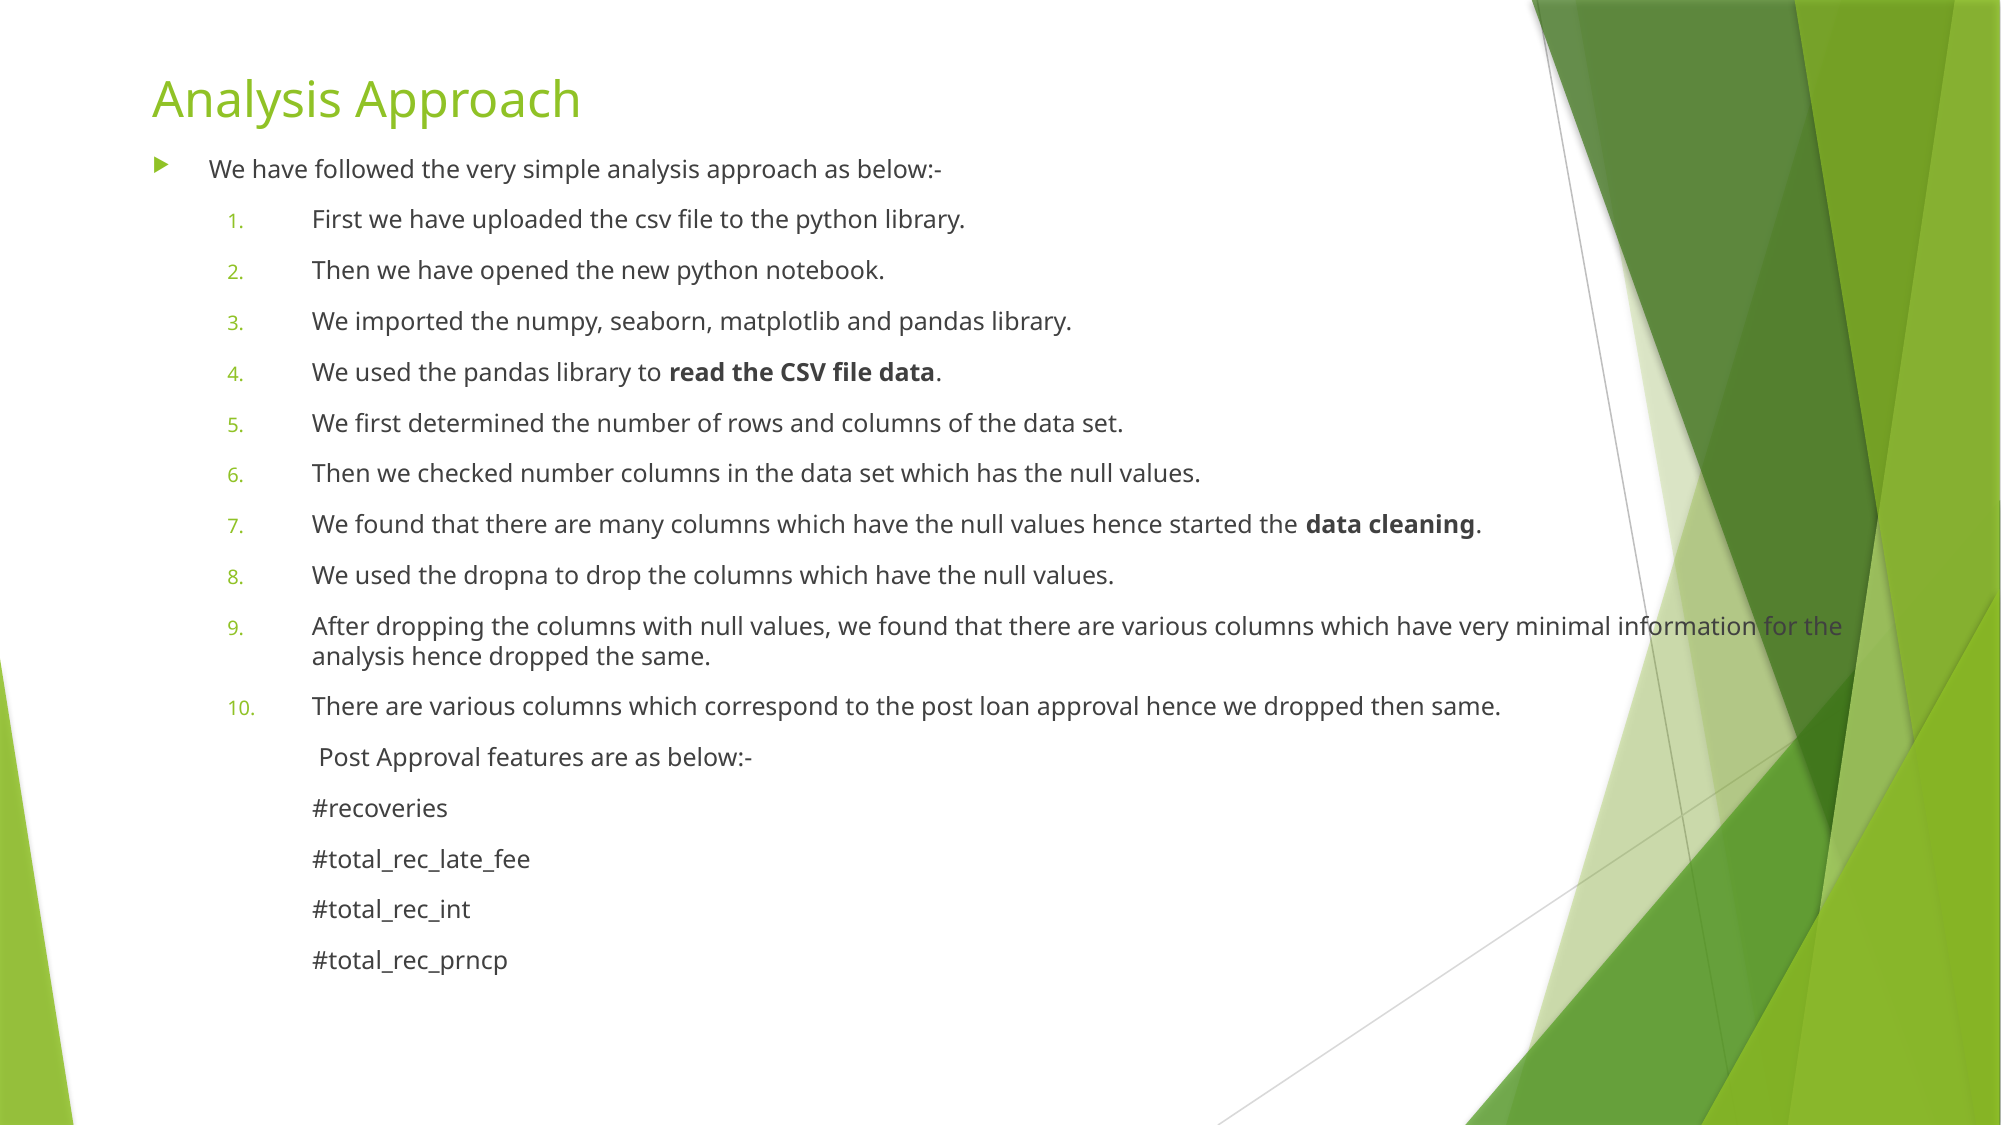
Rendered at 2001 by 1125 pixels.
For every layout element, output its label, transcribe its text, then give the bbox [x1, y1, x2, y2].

list We have followed the very simple analysis approach as below:- First we have uploaded the csv file to the python library. Then we have opened the new python notebook. We imported the numpy, seaborn, matplotlib and pandas library. We used the pandas library to read the CSV file data. We first determined the number of rows and columns of the data set. Then we checked number columns in the data set which has the null values. We found that there are many columns which have the null values hence started the data cleaning. We used the dropna to drop the columns which have the null values. After dropping the columns with null values, we found that there are various columns which have very minimal information for the analysis hence dropped the same. There are various columns which correspond to the post loan approval hence we dropped then same. Post Approval features are as below:- #recoveries #total_rec_late_fee #total_rec_int #total_rec_prncp [137, 145, 1863, 1021]
title Analysis Approach [137, 59, 1863, 145]
